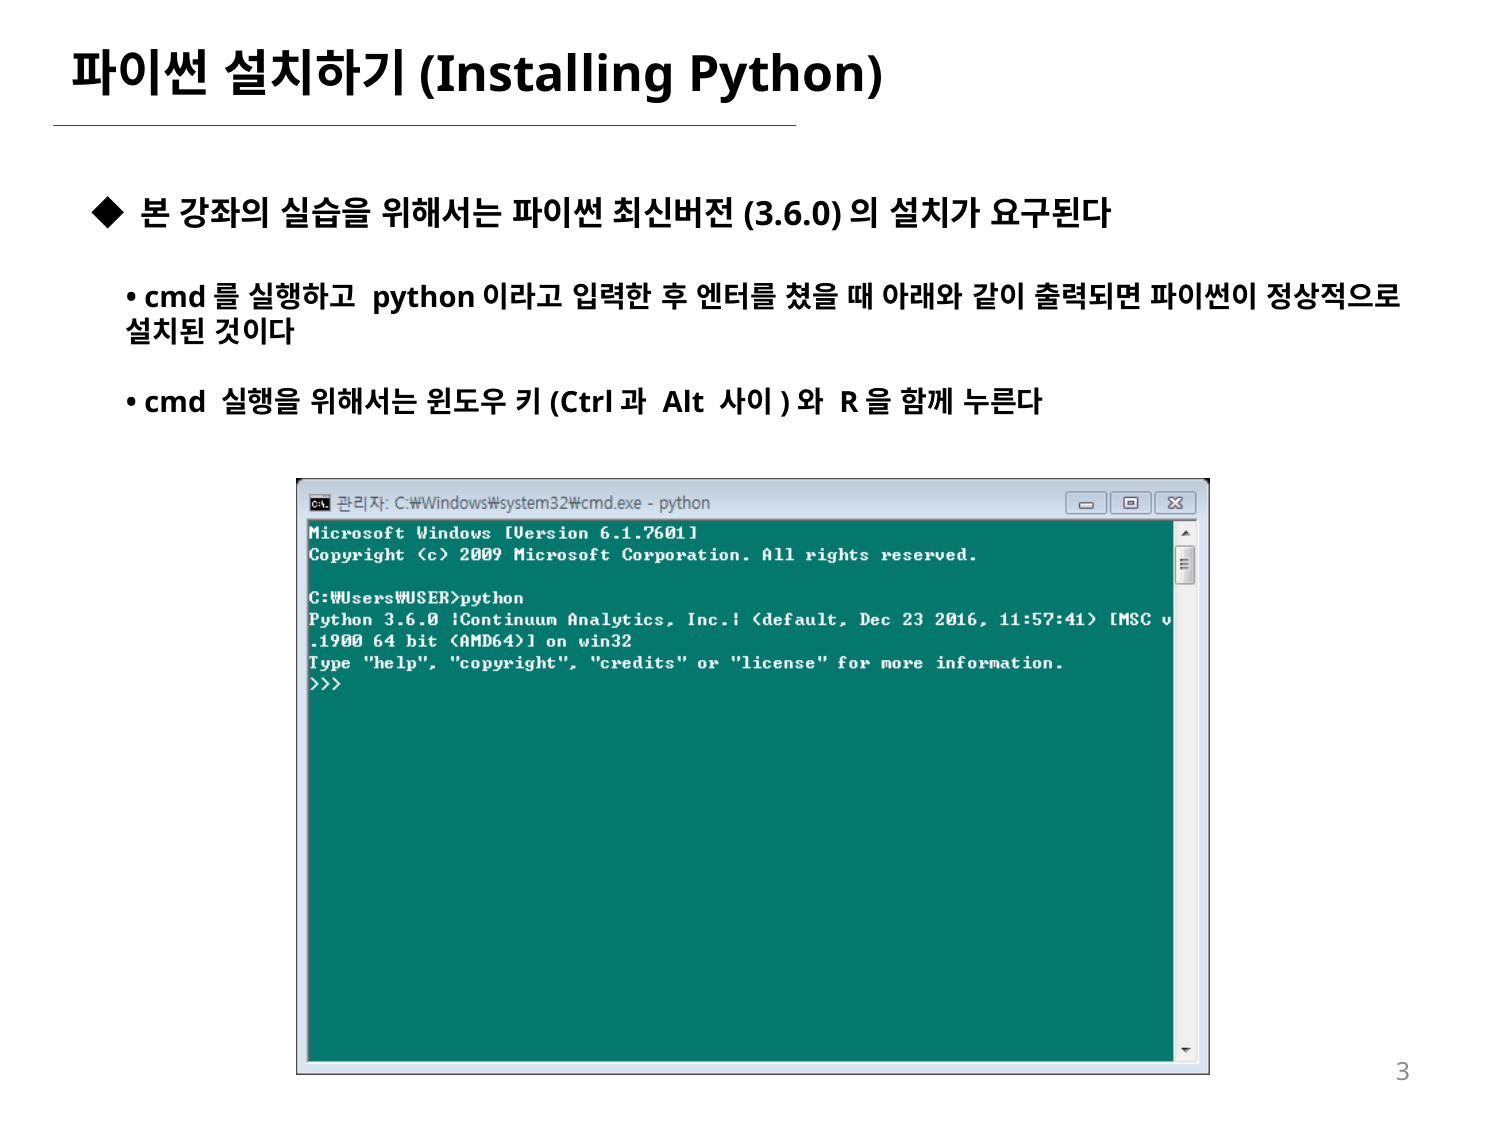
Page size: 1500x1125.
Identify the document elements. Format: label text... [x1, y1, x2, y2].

text_box • cmd를 실행하고 python이라고 입력한 후 엔터를 쳤을 때 아래와 같이 출력되면 파이썬이 정상적으로 설치된 것이다 [111, 271, 1482, 356]
text_box 파이썬 설치하기(Installing Python) [56, 33, 899, 109]
picture [296, 477, 1210, 1075]
slide_number 3 [1074, 1042, 1425, 1103]
text_box ◆ 본 강좌의 실습을 위해서는 파이썬 최신버전(3.6.0)의 설치가 요구된다 [76, 184, 1447, 240]
text_box • cmd 실행을 위해서는 윈도우 키(Ctrl과 Alt 사이)와 R을 함께 누른다 [111, 376, 1482, 427]
